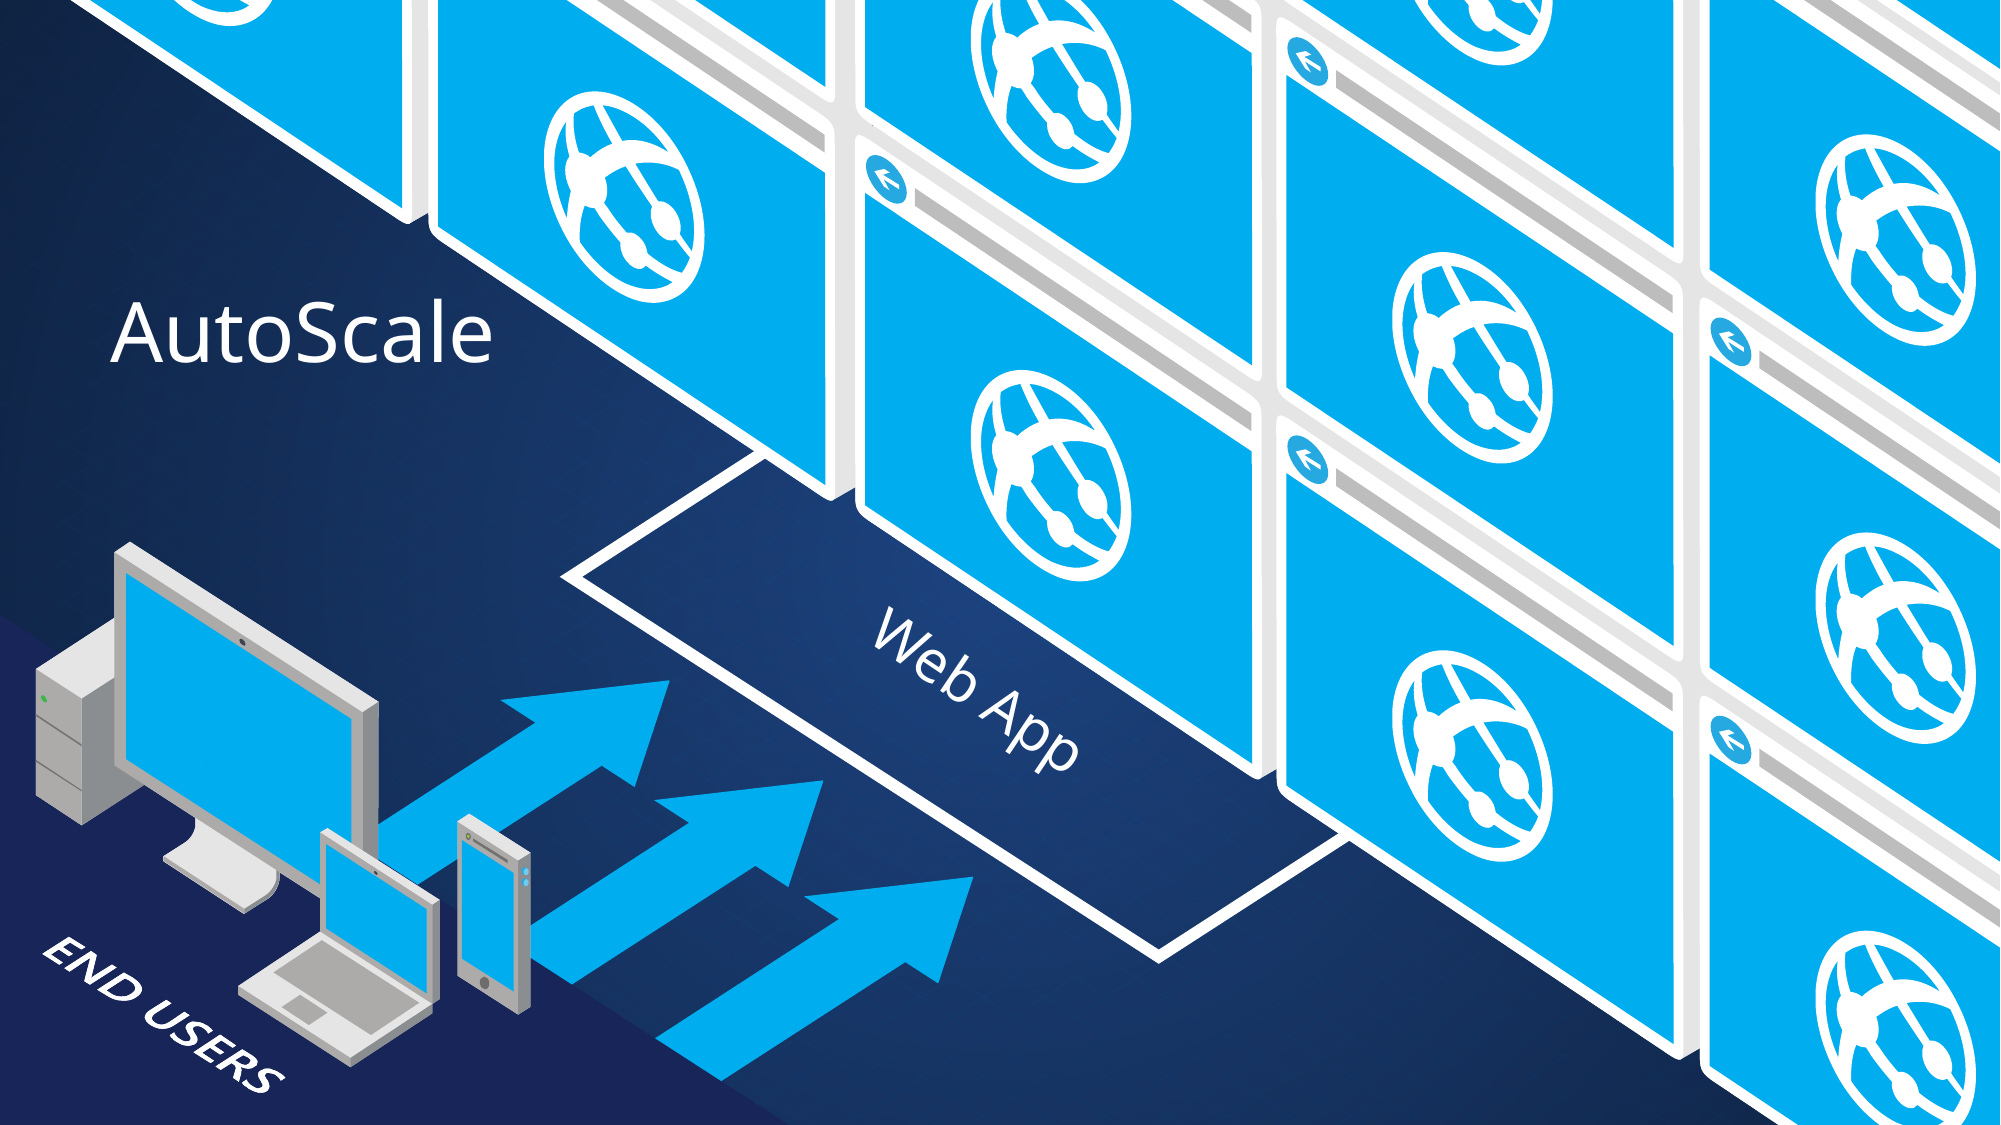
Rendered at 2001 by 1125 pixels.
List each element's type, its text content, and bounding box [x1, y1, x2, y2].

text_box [4, 0, 427, 225]
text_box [1698, 0, 2000, 150]
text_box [1275, 264, 1698, 662]
picture [0, 0, 1698, 1125]
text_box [1698, 943, 2000, 1125]
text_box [1275, 0, 1698, 264]
text_box AutoScale [95, 271, 427, 387]
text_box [1275, 662, 1698, 1061]
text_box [427, 0, 854, 103]
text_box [1698, 545, 2000, 943]
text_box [854, 0, 1275, 382]
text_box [1698, 150, 2000, 545]
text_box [854, 382, 1275, 780]
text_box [427, 103, 854, 502]
